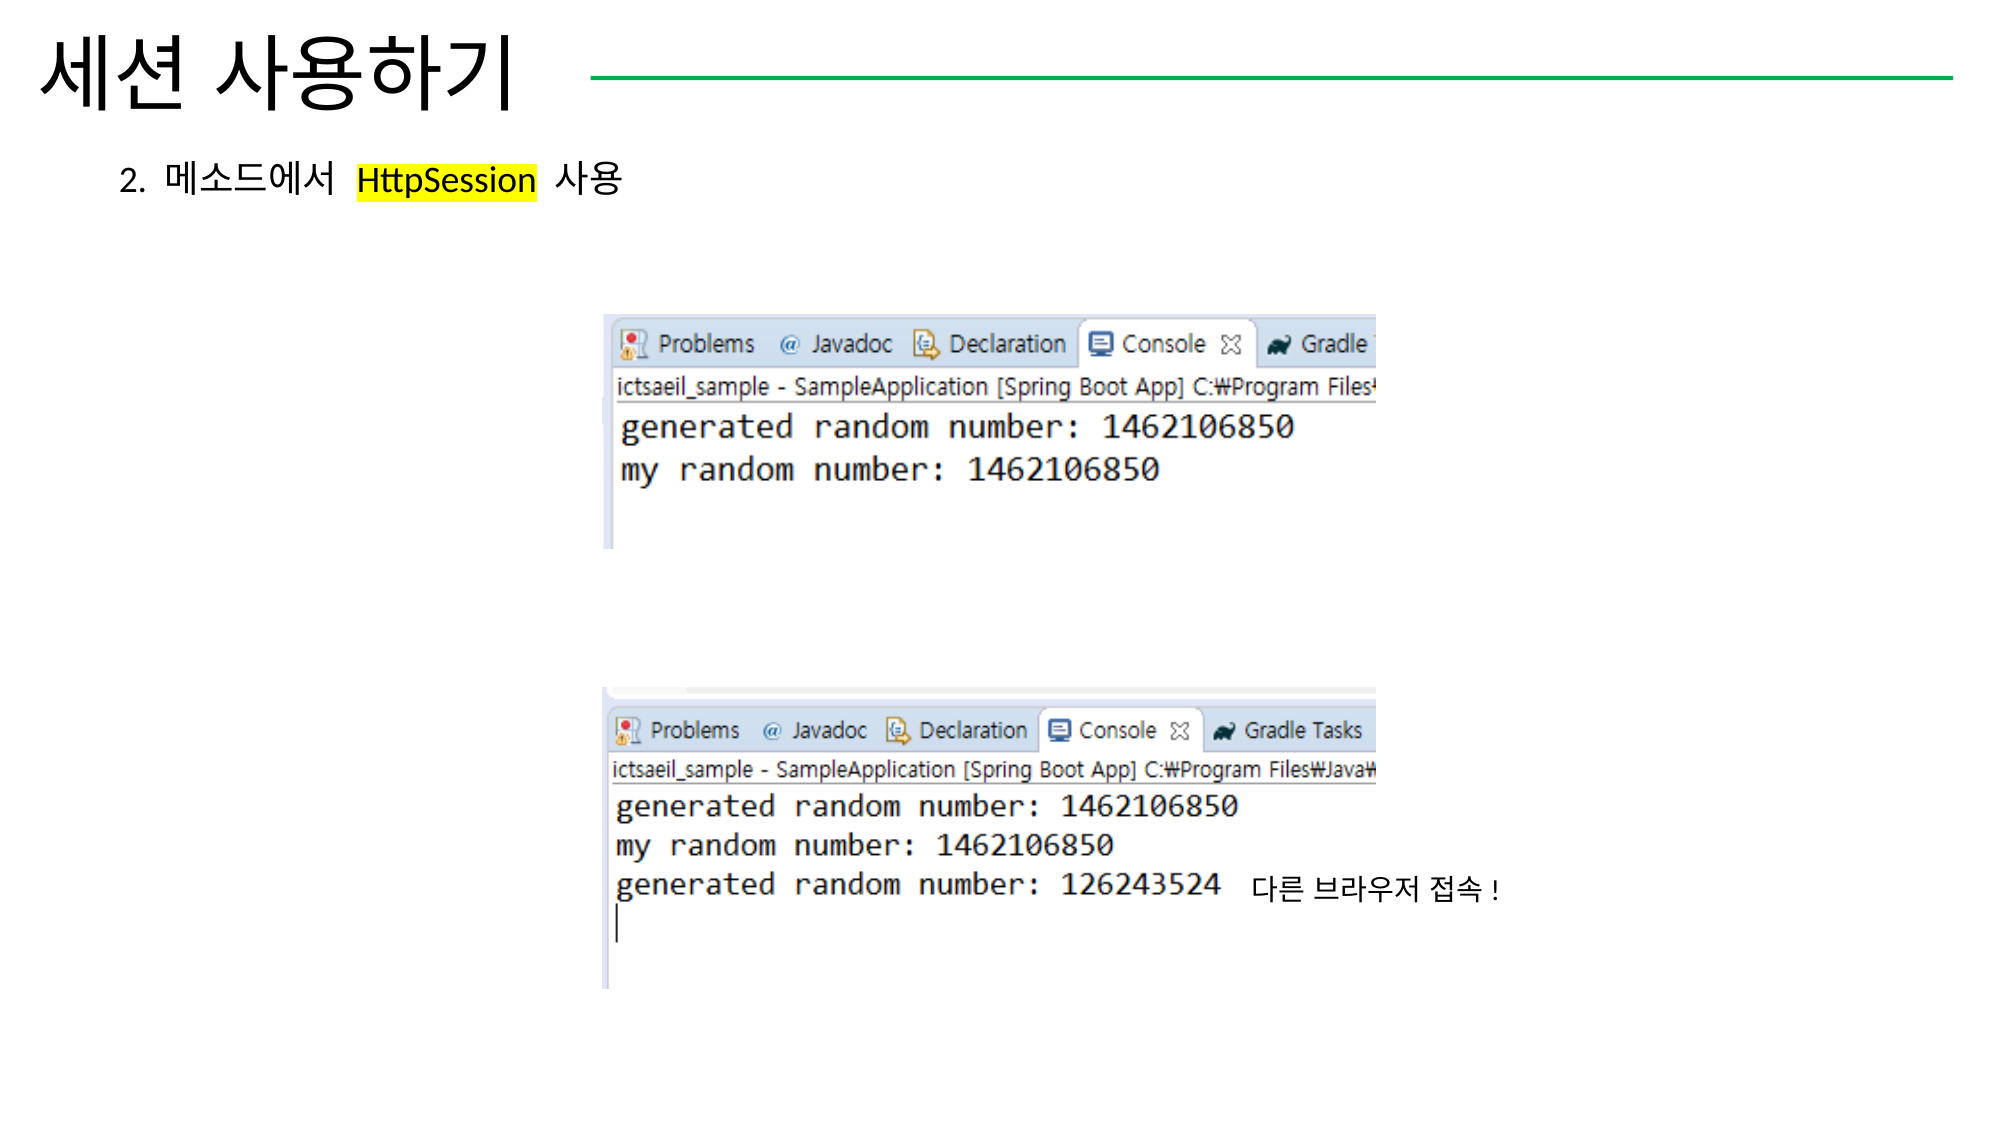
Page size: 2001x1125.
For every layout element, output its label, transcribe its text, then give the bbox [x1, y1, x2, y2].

picture [602, 687, 1376, 989]
text_box 2. 메소드에서 HttpSession 사용 [103, 146, 1022, 207]
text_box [22, 21, 1954, 135]
text_box 다른 브라우저 접속! [1376, 864, 1529, 915]
picture [602, 314, 1376, 549]
